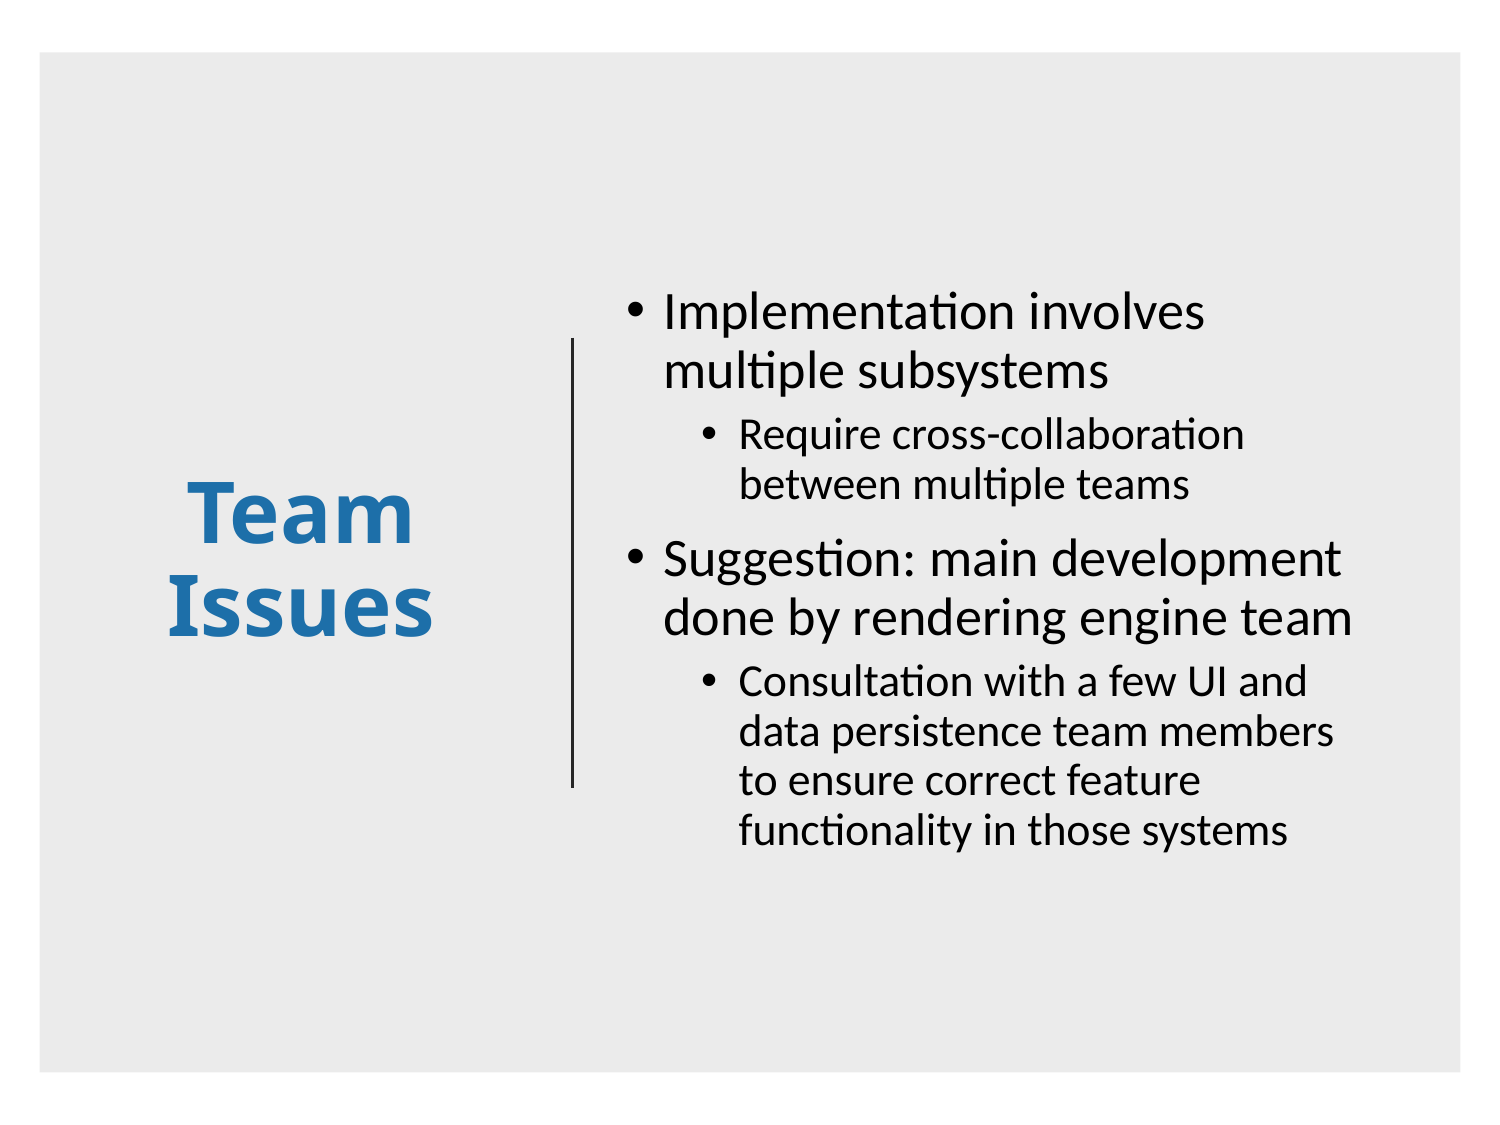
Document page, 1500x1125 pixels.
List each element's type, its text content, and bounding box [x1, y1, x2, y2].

list Implementation involves multiple subsystems Require cross-collaboration between multiple teams Suggestion: main development done by rendering engine team Consultation with a few UI and data persistence team members to ensure correct feature functionality in those systems [611, 204, 1396, 1014]
text_box [38, 51, 1461, 1073]
title Team Issues [69, 158, 533, 967]
